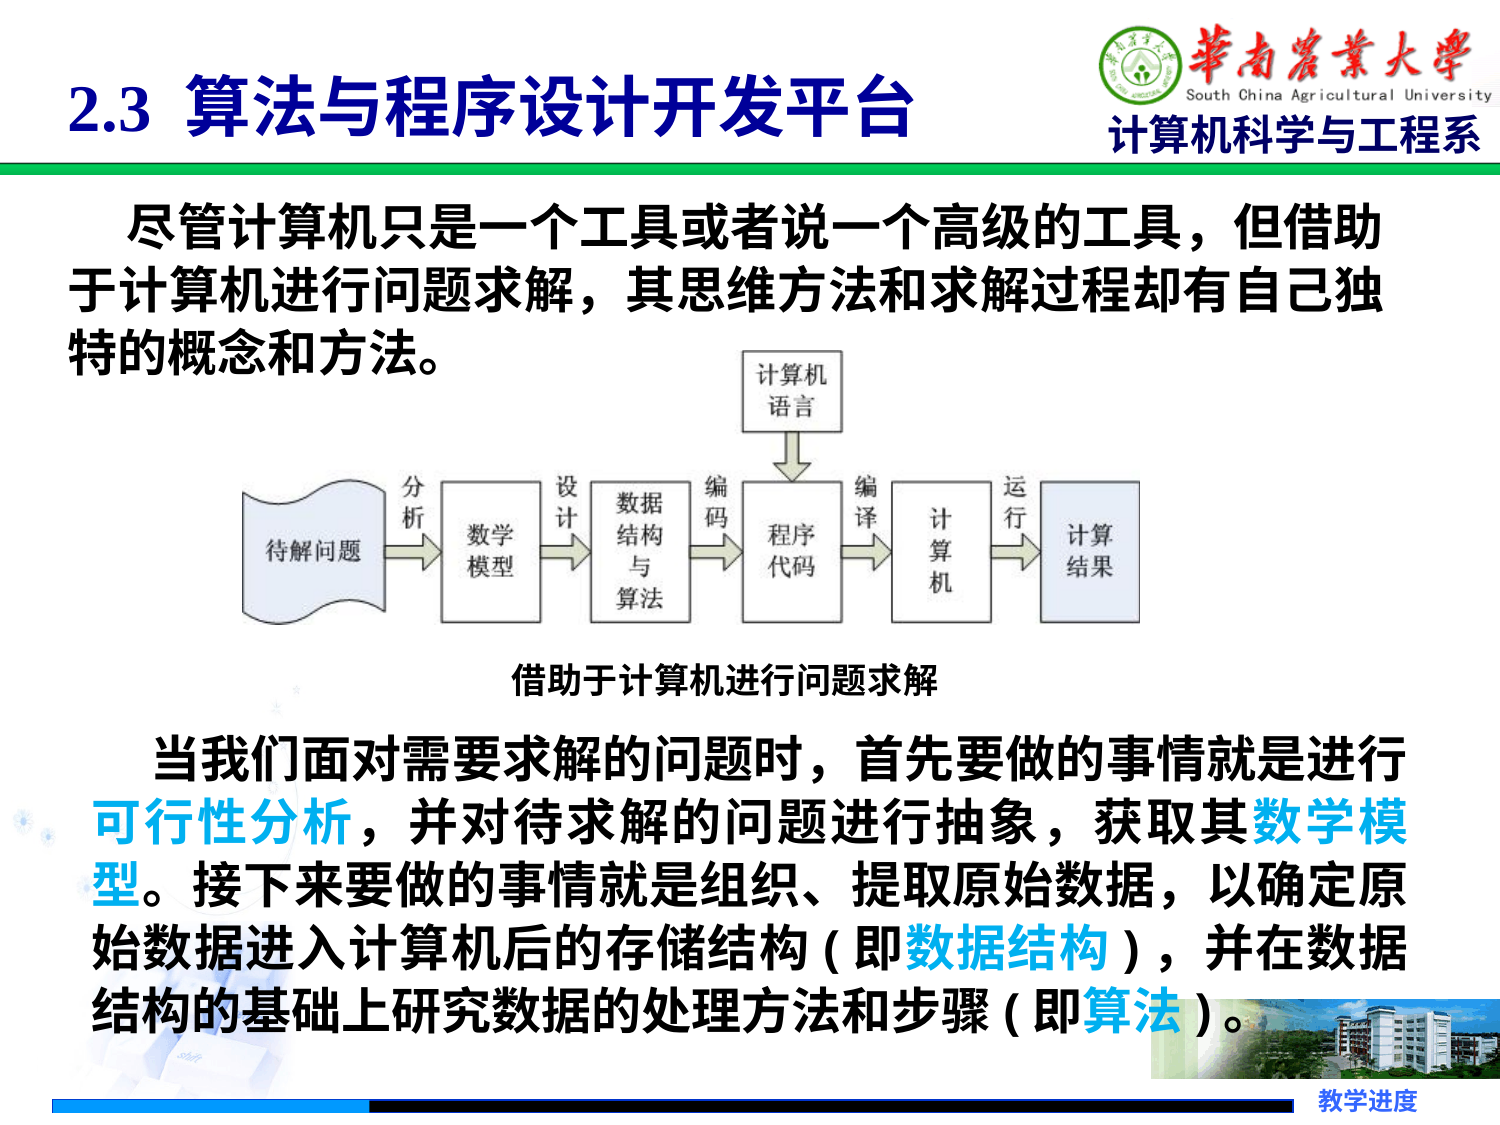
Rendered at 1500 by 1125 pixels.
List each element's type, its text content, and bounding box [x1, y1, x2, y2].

text_box 当我们面对需要求解的问题时，首先要做的事情就是进行可行性分析，并对待求解的问题进行抽象，获取其数学模型。接下来要做的事情就是组织、提取原始数据，以确定原始数据进入计算机后的存储结构(即数据结构)，并在数据结构的基础上研究数据的处理方法和步骤(即算法)。 [76, 716, 1424, 1047]
picture [1092, 18, 1500, 107]
picture [0, 349, 1140, 1118]
text_box 2.3 算法与程序设计开发平台 [53, 54, 1116, 156]
text_box [53, 1099, 370, 1113]
text_box 尽管计算机只是一个工具或者说一个高级的工具，但借助于计算机进行问题求解，其思维方法和求解过程却有自己独特的概念和方法。 [53, 184, 1400, 389]
picture [1151, 999, 1500, 1079]
picture [0, 162, 1500, 175]
